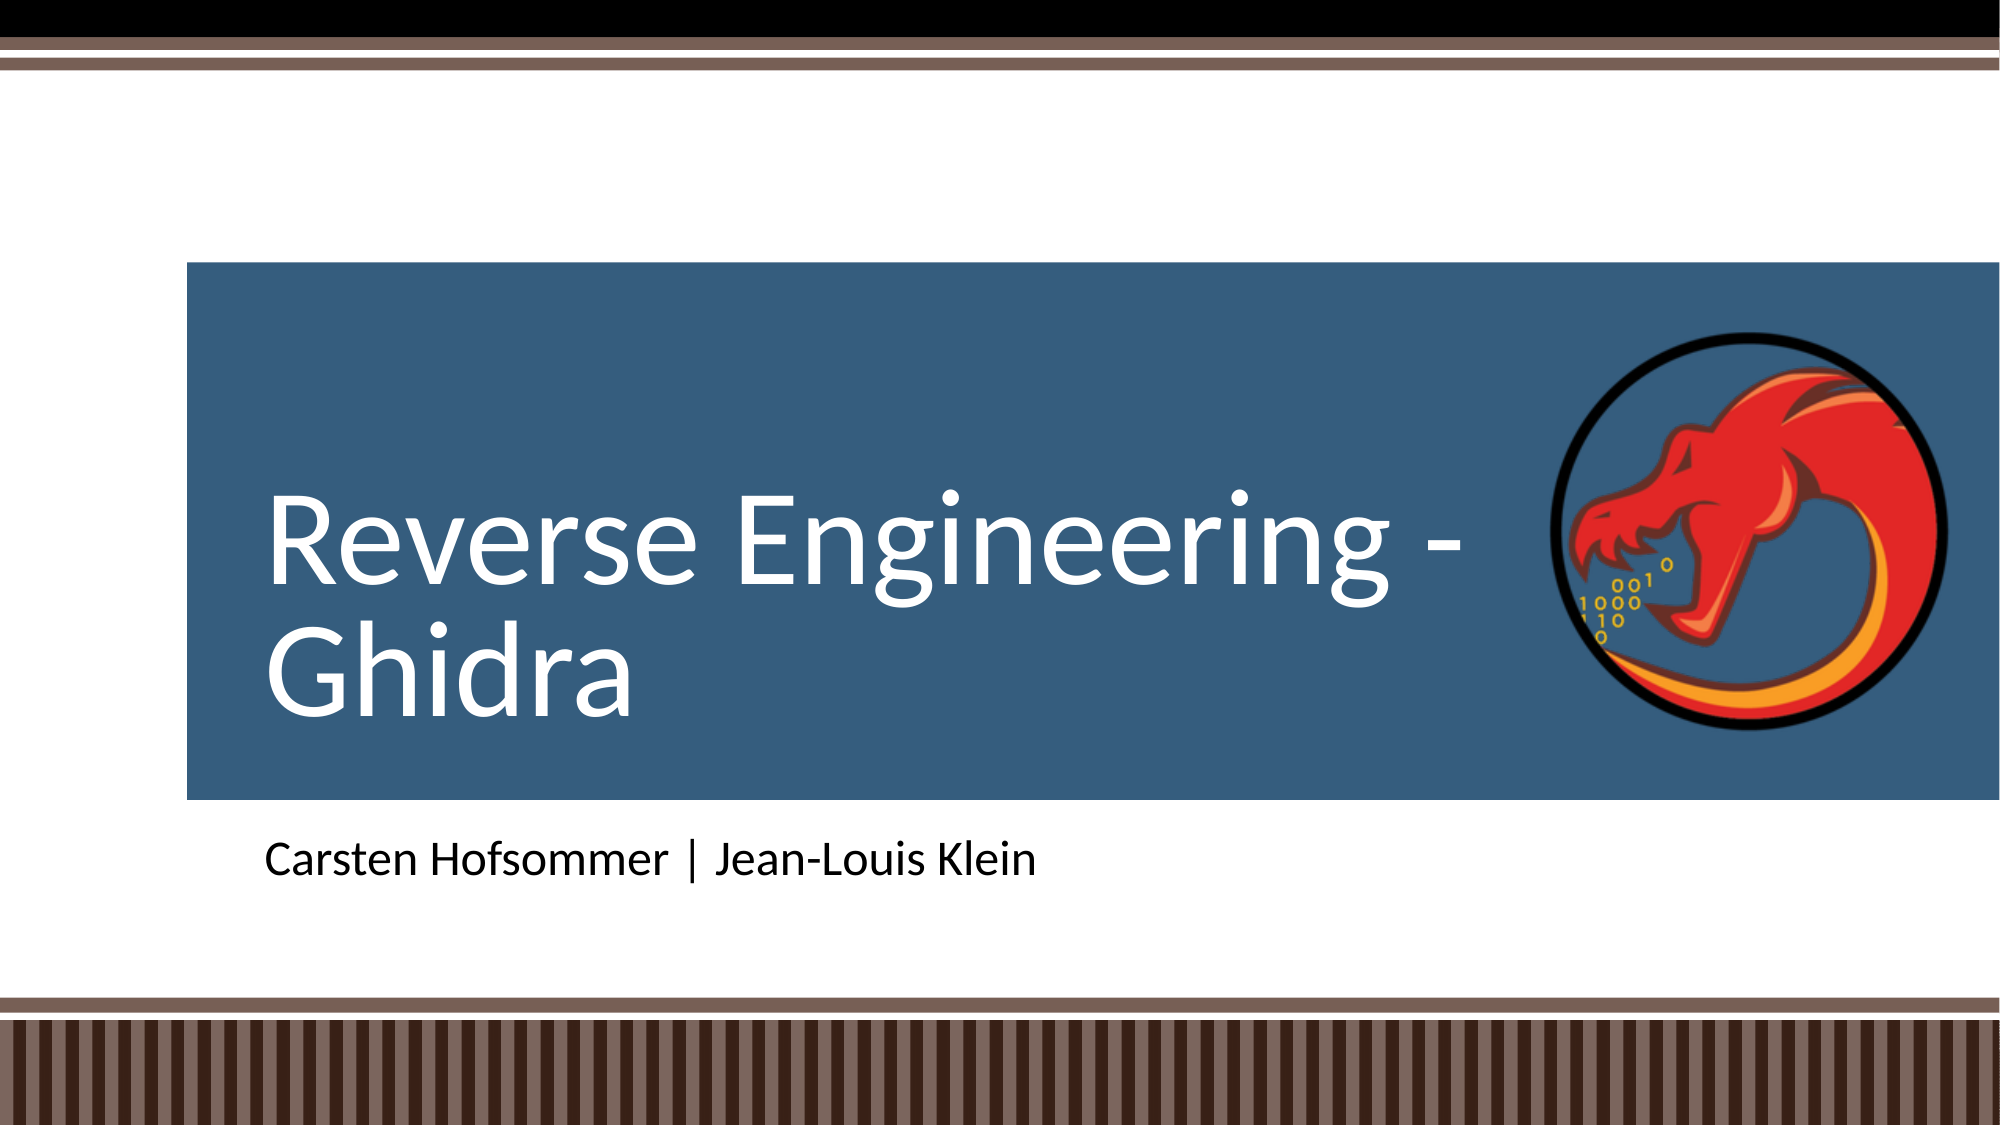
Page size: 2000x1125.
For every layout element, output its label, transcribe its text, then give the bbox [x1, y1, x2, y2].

picture [0, 1020, 2000, 1125]
text_box Carsten Hofsommer | Jean-Louis Klein [249, 825, 1600, 963]
picture [1549, 330, 1950, 732]
text_box Reverse Engineering - Ghidra [249, 312, 1750, 750]
